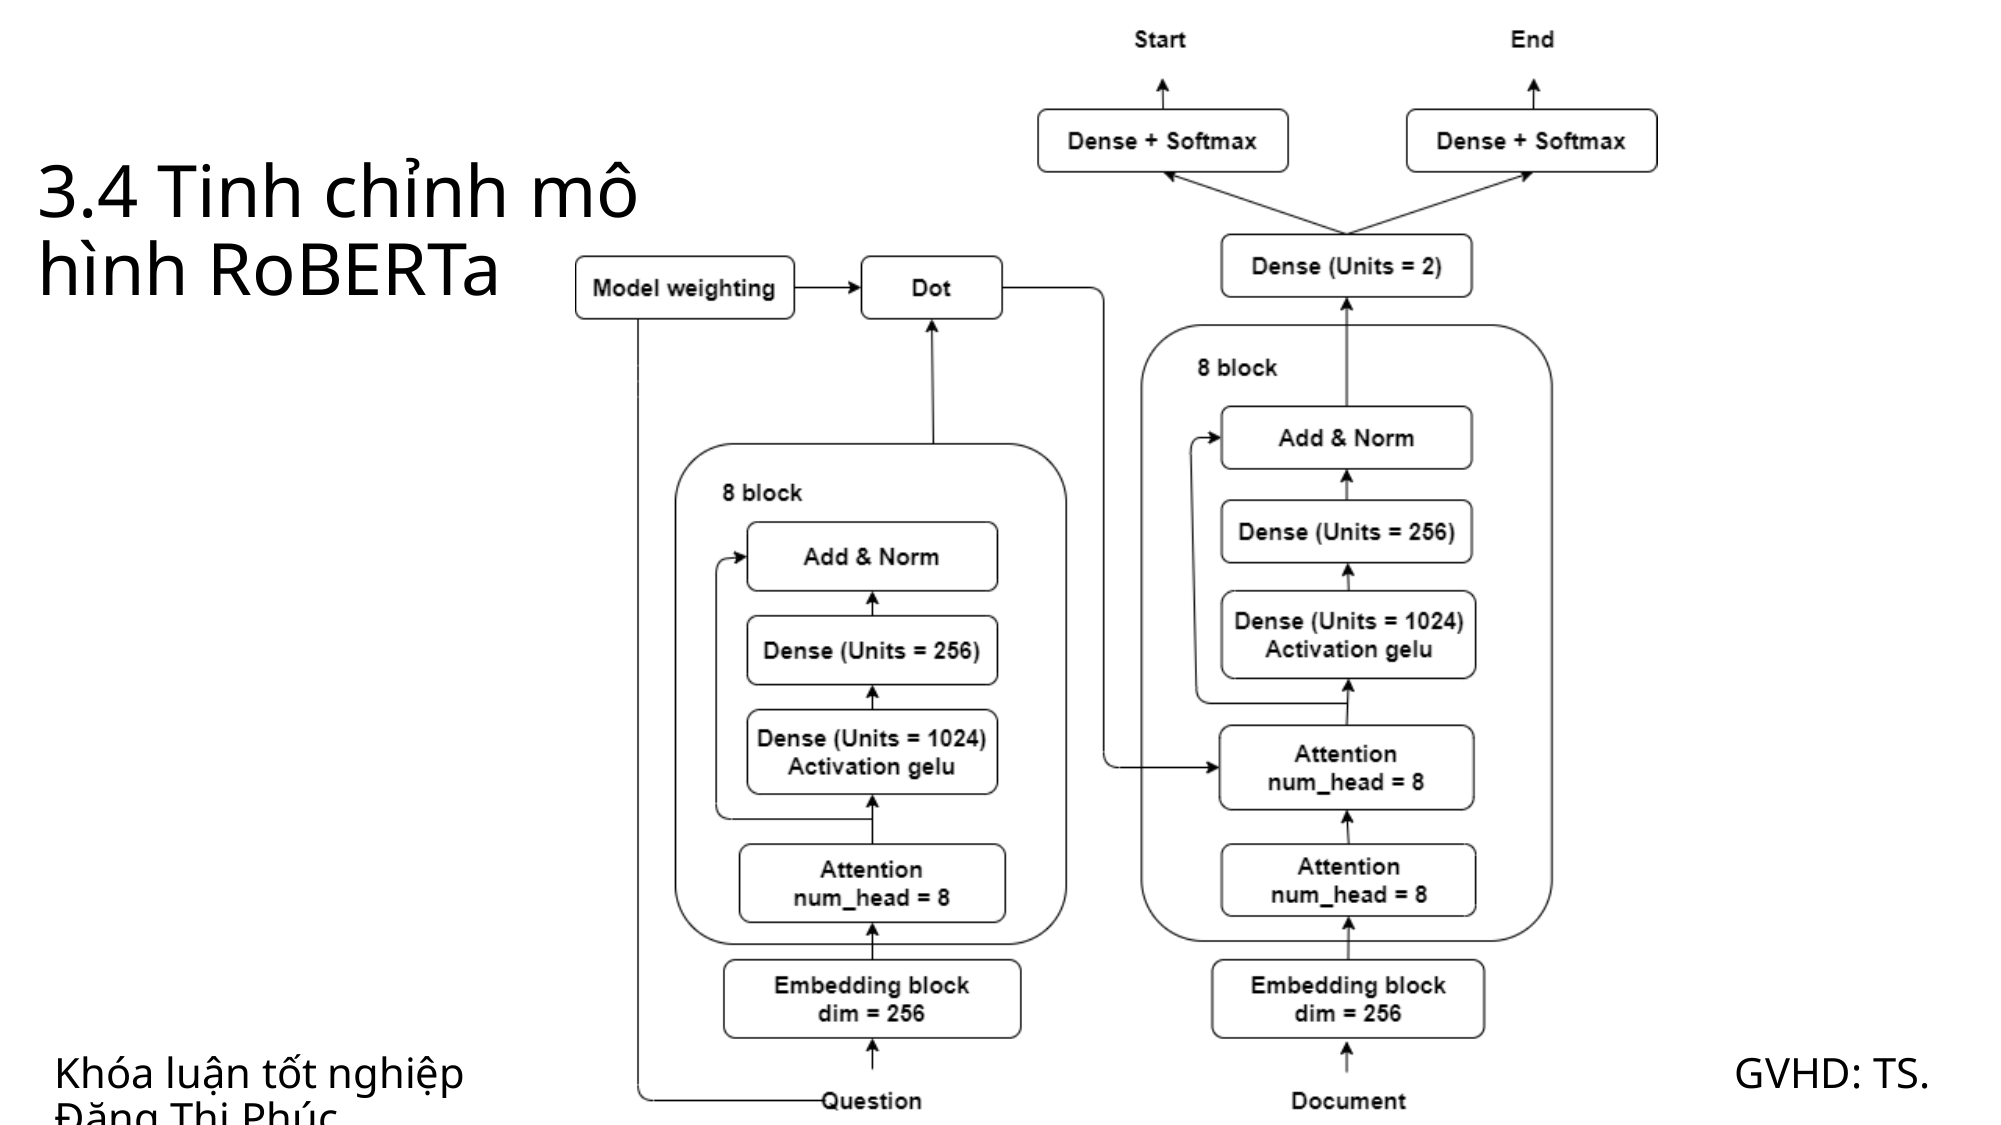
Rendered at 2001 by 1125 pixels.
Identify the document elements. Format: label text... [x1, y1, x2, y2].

list Khóa luận tốt nghiệp GVHD: TS. Đặng Thị Phúc [1658, 1045, 1961, 1125]
picture [575, 15, 1658, 1125]
list Khóa luận tốt nghiệp GVHD: TS. Đặng Thị Phúc [39, 1045, 575, 1125]
title 3.4 Tinh chỉnh mô hình RoBERTa [22, 124, 575, 342]
